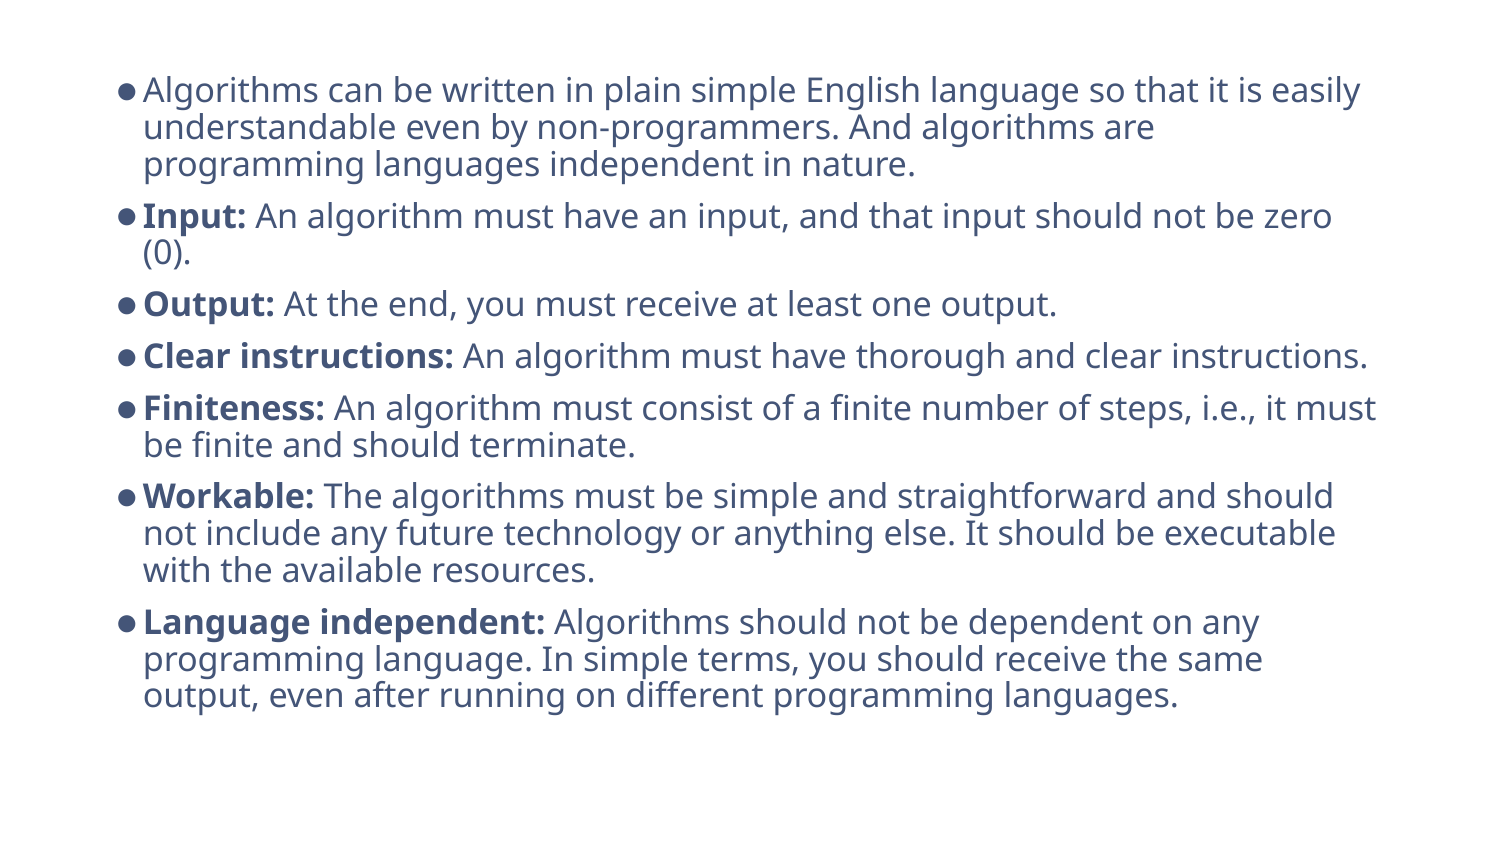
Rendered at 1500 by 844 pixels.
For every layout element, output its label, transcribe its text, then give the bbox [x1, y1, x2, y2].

list Algorithms can be written in plain simple English language so that it is easily understandable even by non-programmers. And algorithms are programming languages independent in nature. Input: An algorithm must have an input, and that input should not be zero (0). Output: At the end, you must receive at least one output. Clear instructions: An algorithm must have thorough and clear instructions. Finiteness: An algorithm must consist of a finite number of steps, i.e., it must be finite and should terminate. Workable: The algorithms must be simple and straightforward and should not include any future technology or anything else. It should be executable with the available resources. Language independent: Algorithms should not be dependent on any programming language. In simple terms, you should receive the same output, even after running on different programming languages. [103, 67, 1397, 760]
